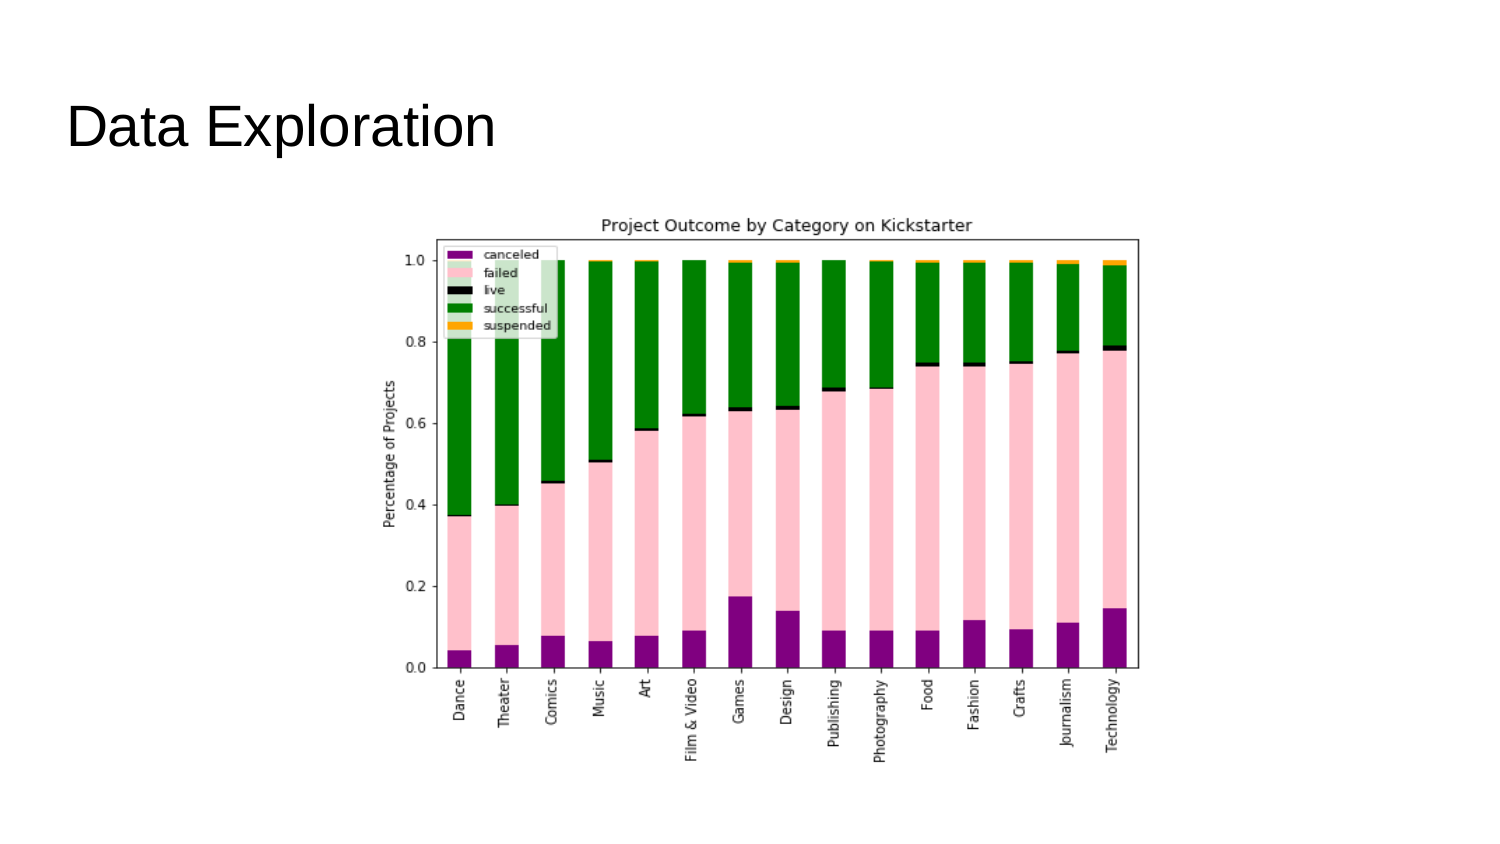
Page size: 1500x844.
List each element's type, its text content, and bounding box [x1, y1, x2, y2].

title Data Exploration [51, 72, 1449, 167]
picture [374, 209, 1152, 771]
